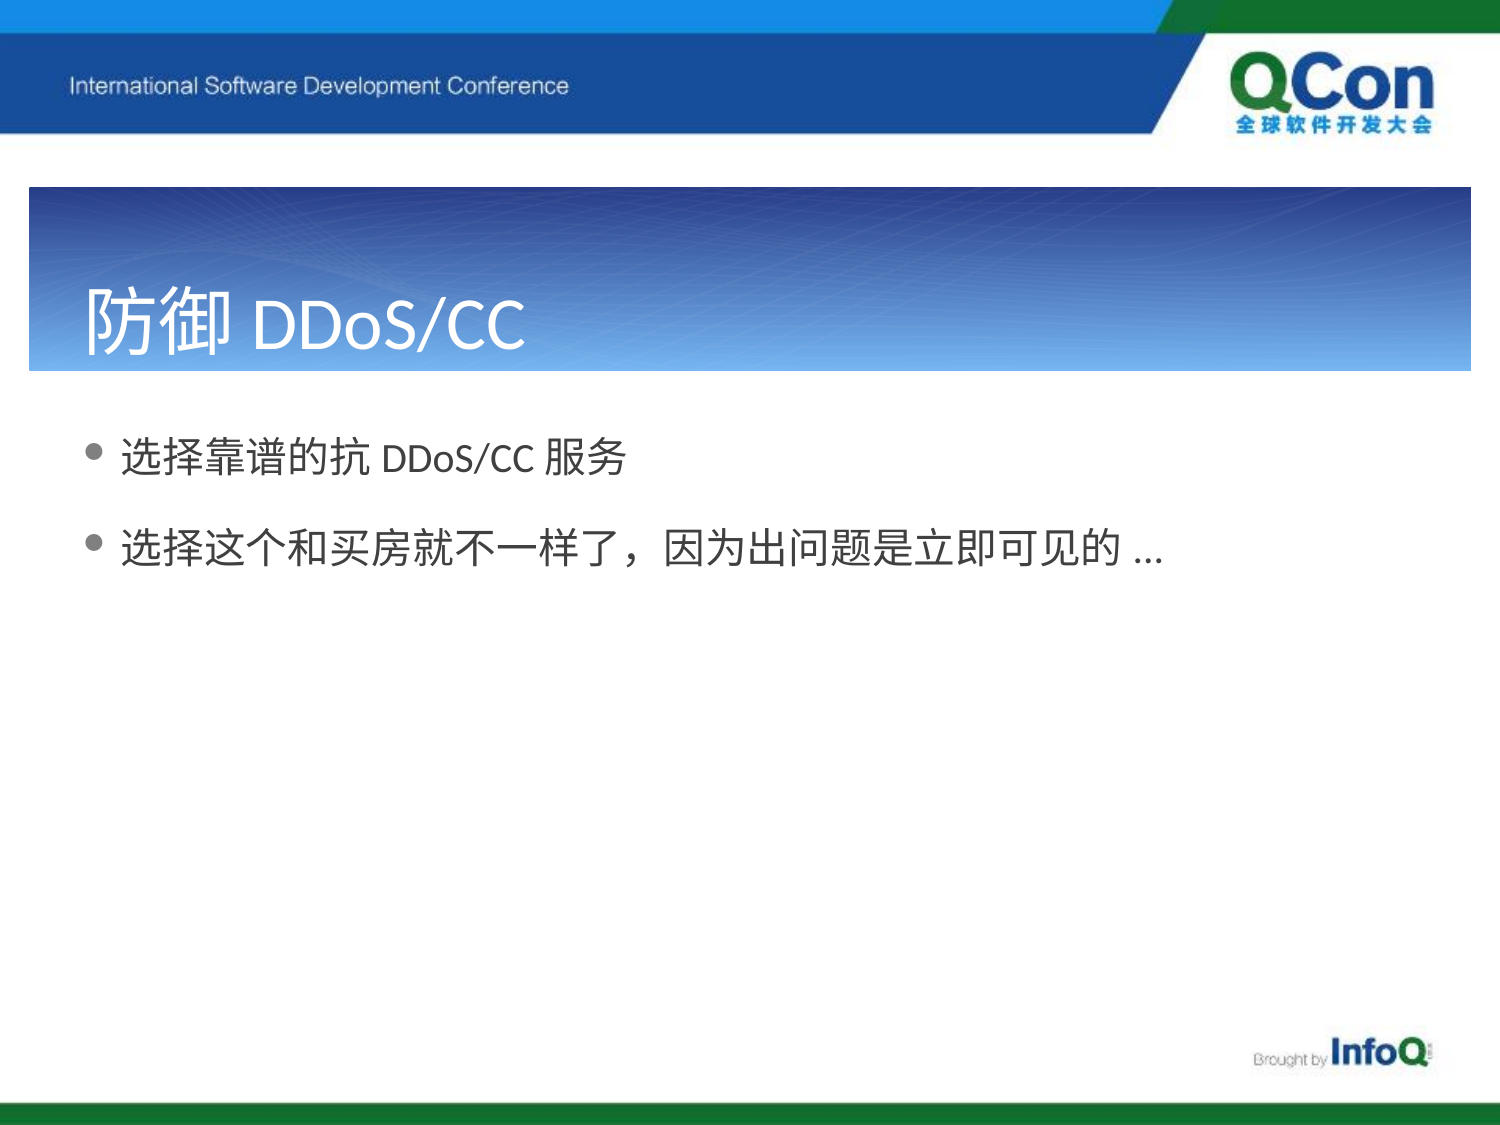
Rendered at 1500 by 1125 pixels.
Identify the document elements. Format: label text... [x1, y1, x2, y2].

picture [0, 0, 1500, 1125]
list 选择靠谱的抗DDoS/CC服务 选择这个和买房就不一样了，因为出问题是立即可见的... [68, 422, 1432, 1025]
title 防御DDoS/CC [68, 184, 1432, 373]
